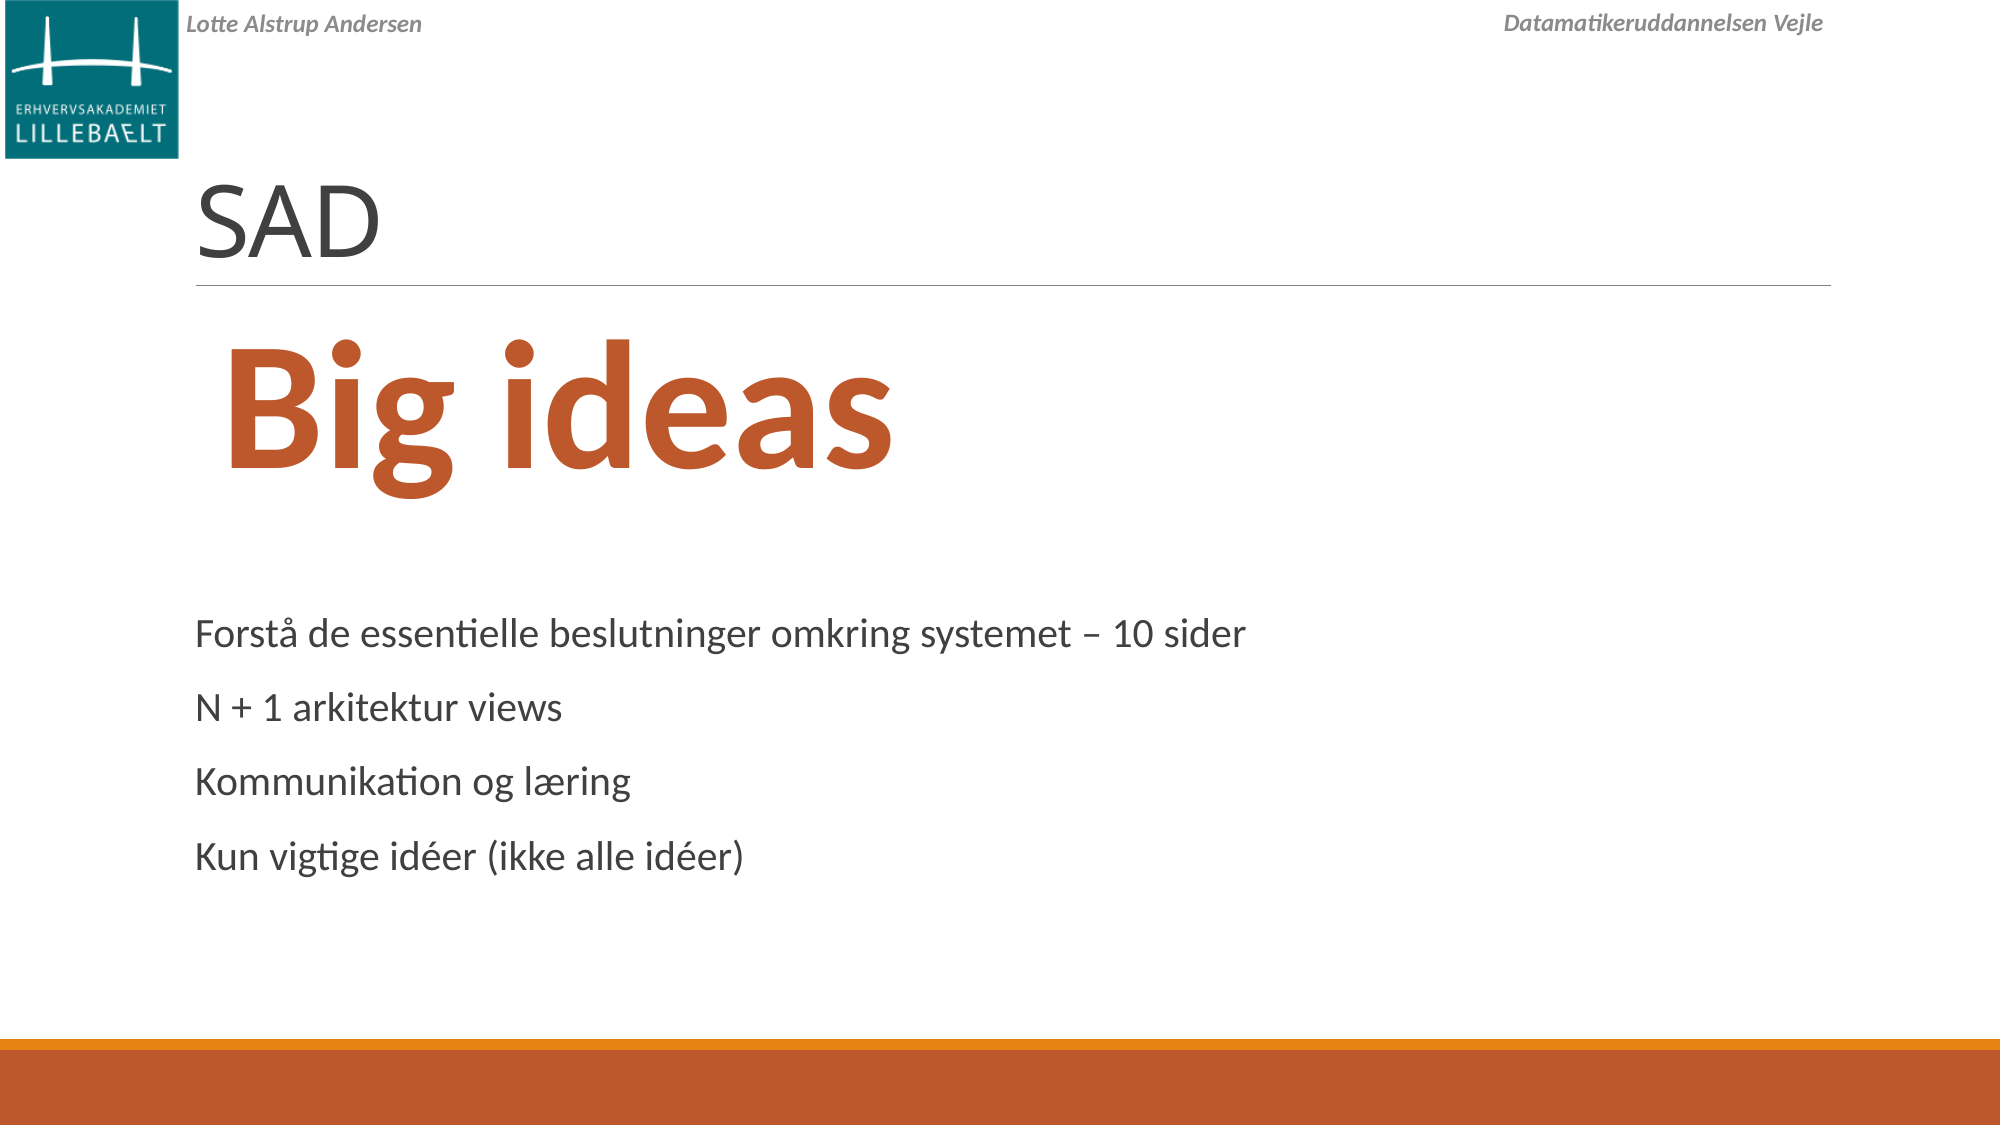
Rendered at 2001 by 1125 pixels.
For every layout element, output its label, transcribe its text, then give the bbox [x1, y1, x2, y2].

picture [4, 0, 180, 160]
title SAD [180, 47, 1830, 285]
list Big ideas Forstå de essentielle beslutninger omkring systemet – 10 sider N + 1 arkitektur views Kommunikation og læring Kun vigtige idéer (ikke alle idéer) [180, 302, 1830, 963]
